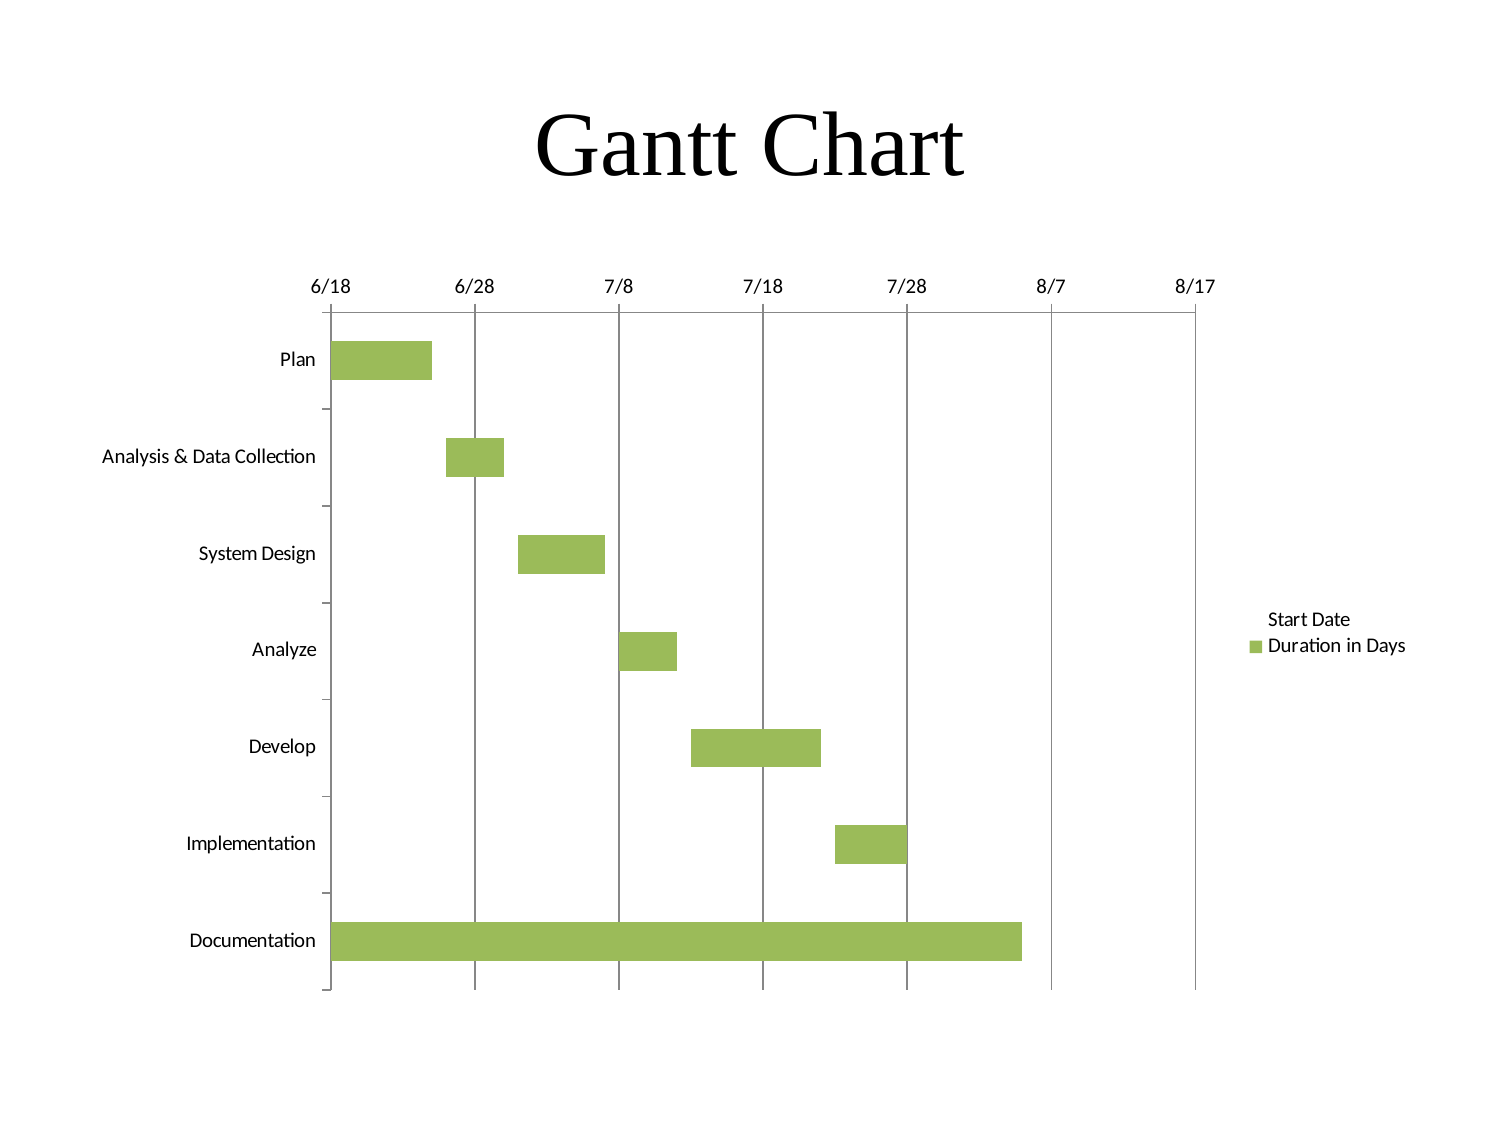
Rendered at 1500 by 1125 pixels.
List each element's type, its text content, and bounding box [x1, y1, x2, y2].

title Gantt Chart [75, 45, 1425, 233]
chart [74, 262, 1426, 1006]
